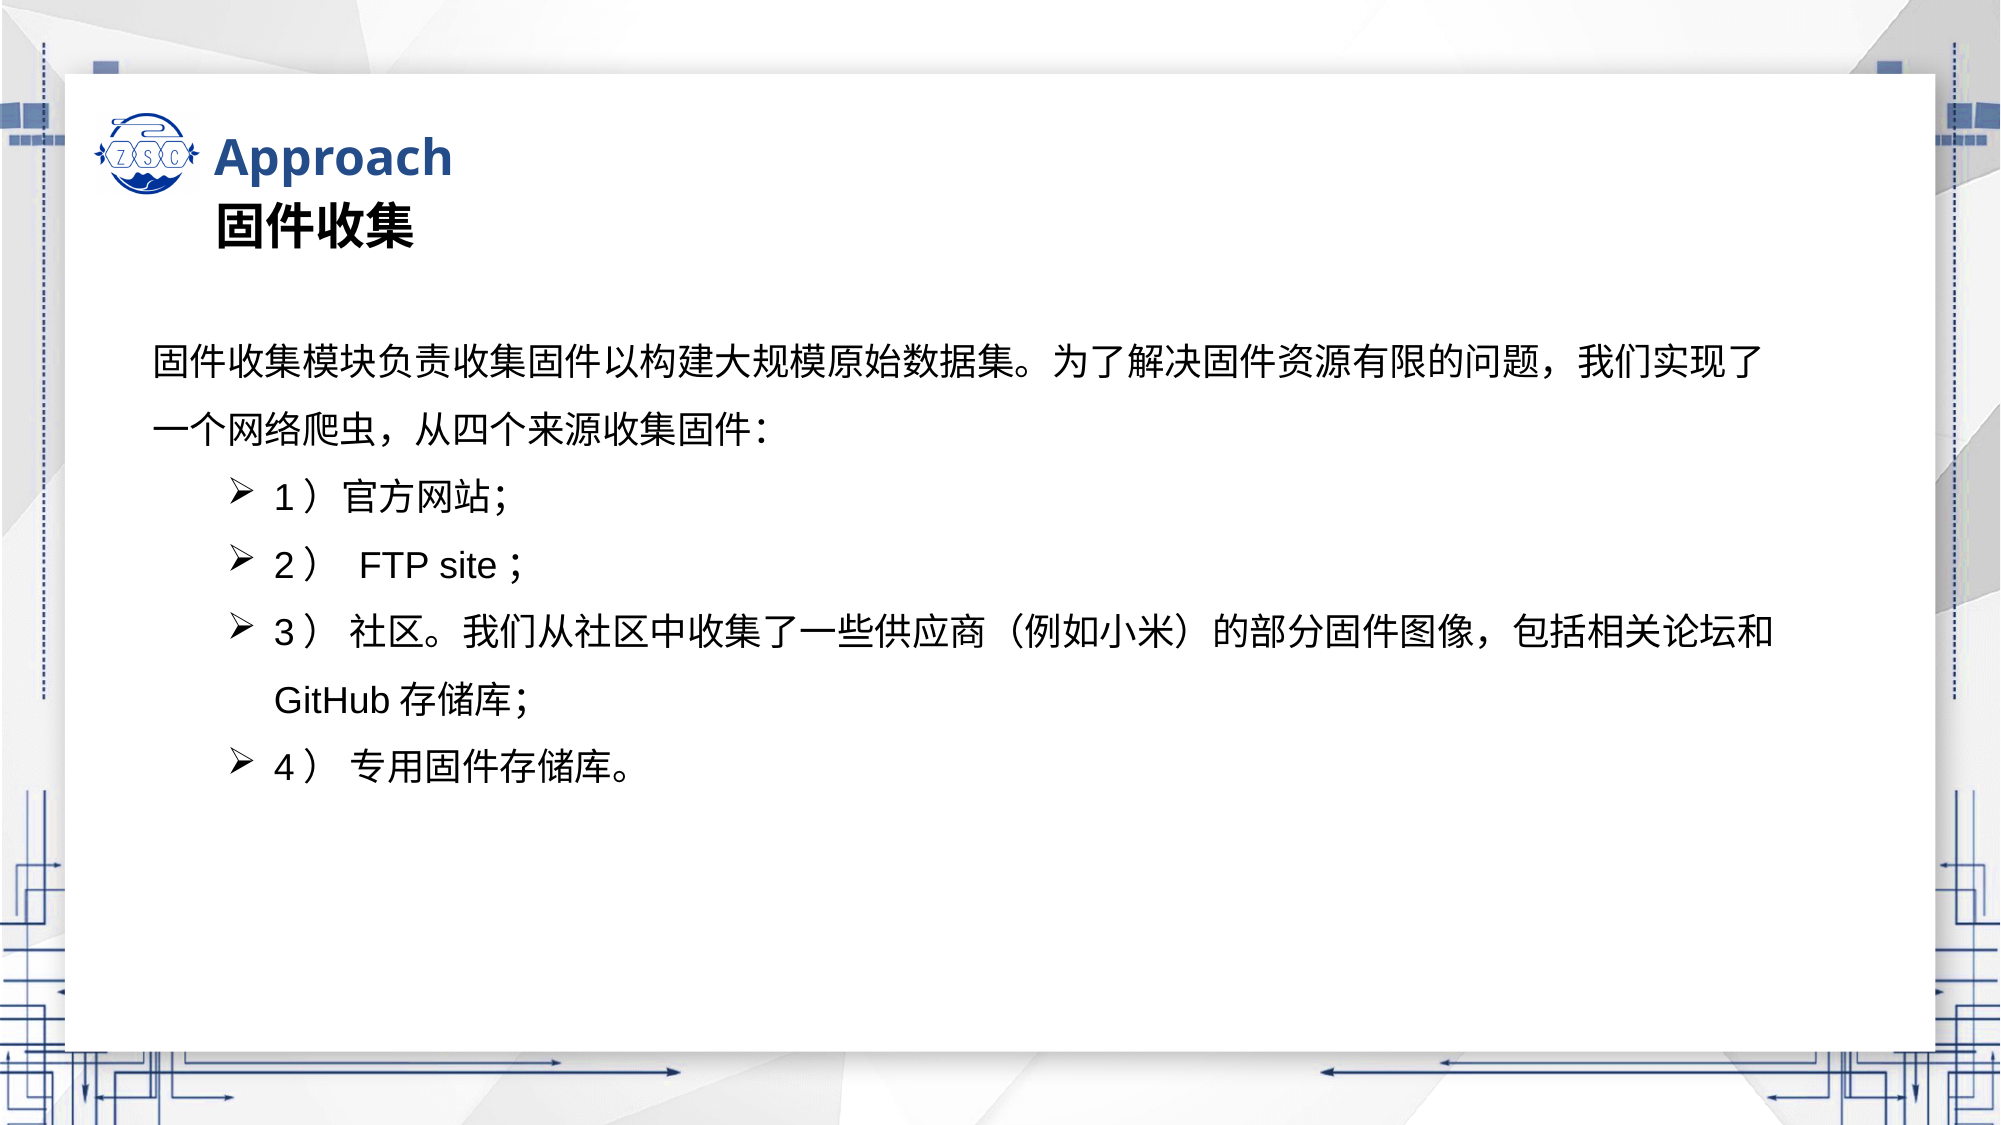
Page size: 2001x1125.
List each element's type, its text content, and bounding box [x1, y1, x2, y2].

picture [0, 0, 2001, 1125]
text_box 固件收集 [177, 187, 1179, 262]
text_box 固件收集模块负责收集固件以构建大规模原始数据集。为了解决固件资源有限的问题，我们实现了一个网络爬虫，从四个来源收集固件： 1）官方网站； 2） FTP site； 3） 社区。我们从社区中收集了一些供应商（例如小米）的部分固件图像，包括相关论坛和GitHub存储库； 4） 专用固件存储库。 [137, 308, 1807, 796]
text_box Approach [199, 106, 610, 187]
